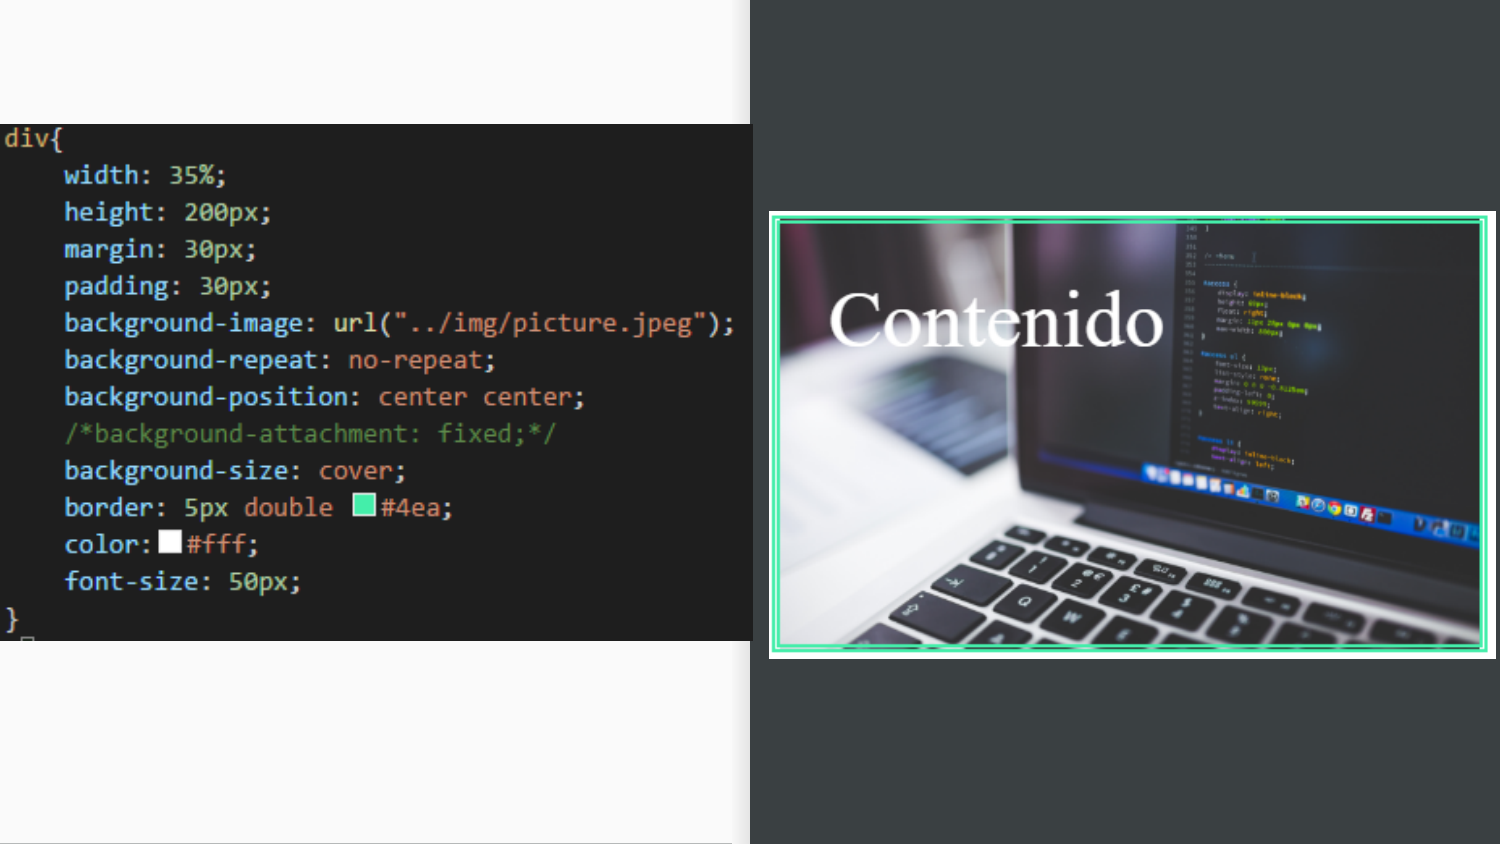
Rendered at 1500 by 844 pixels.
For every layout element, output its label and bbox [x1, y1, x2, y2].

picture [0, 124, 753, 641]
picture [768, 211, 1496, 659]
